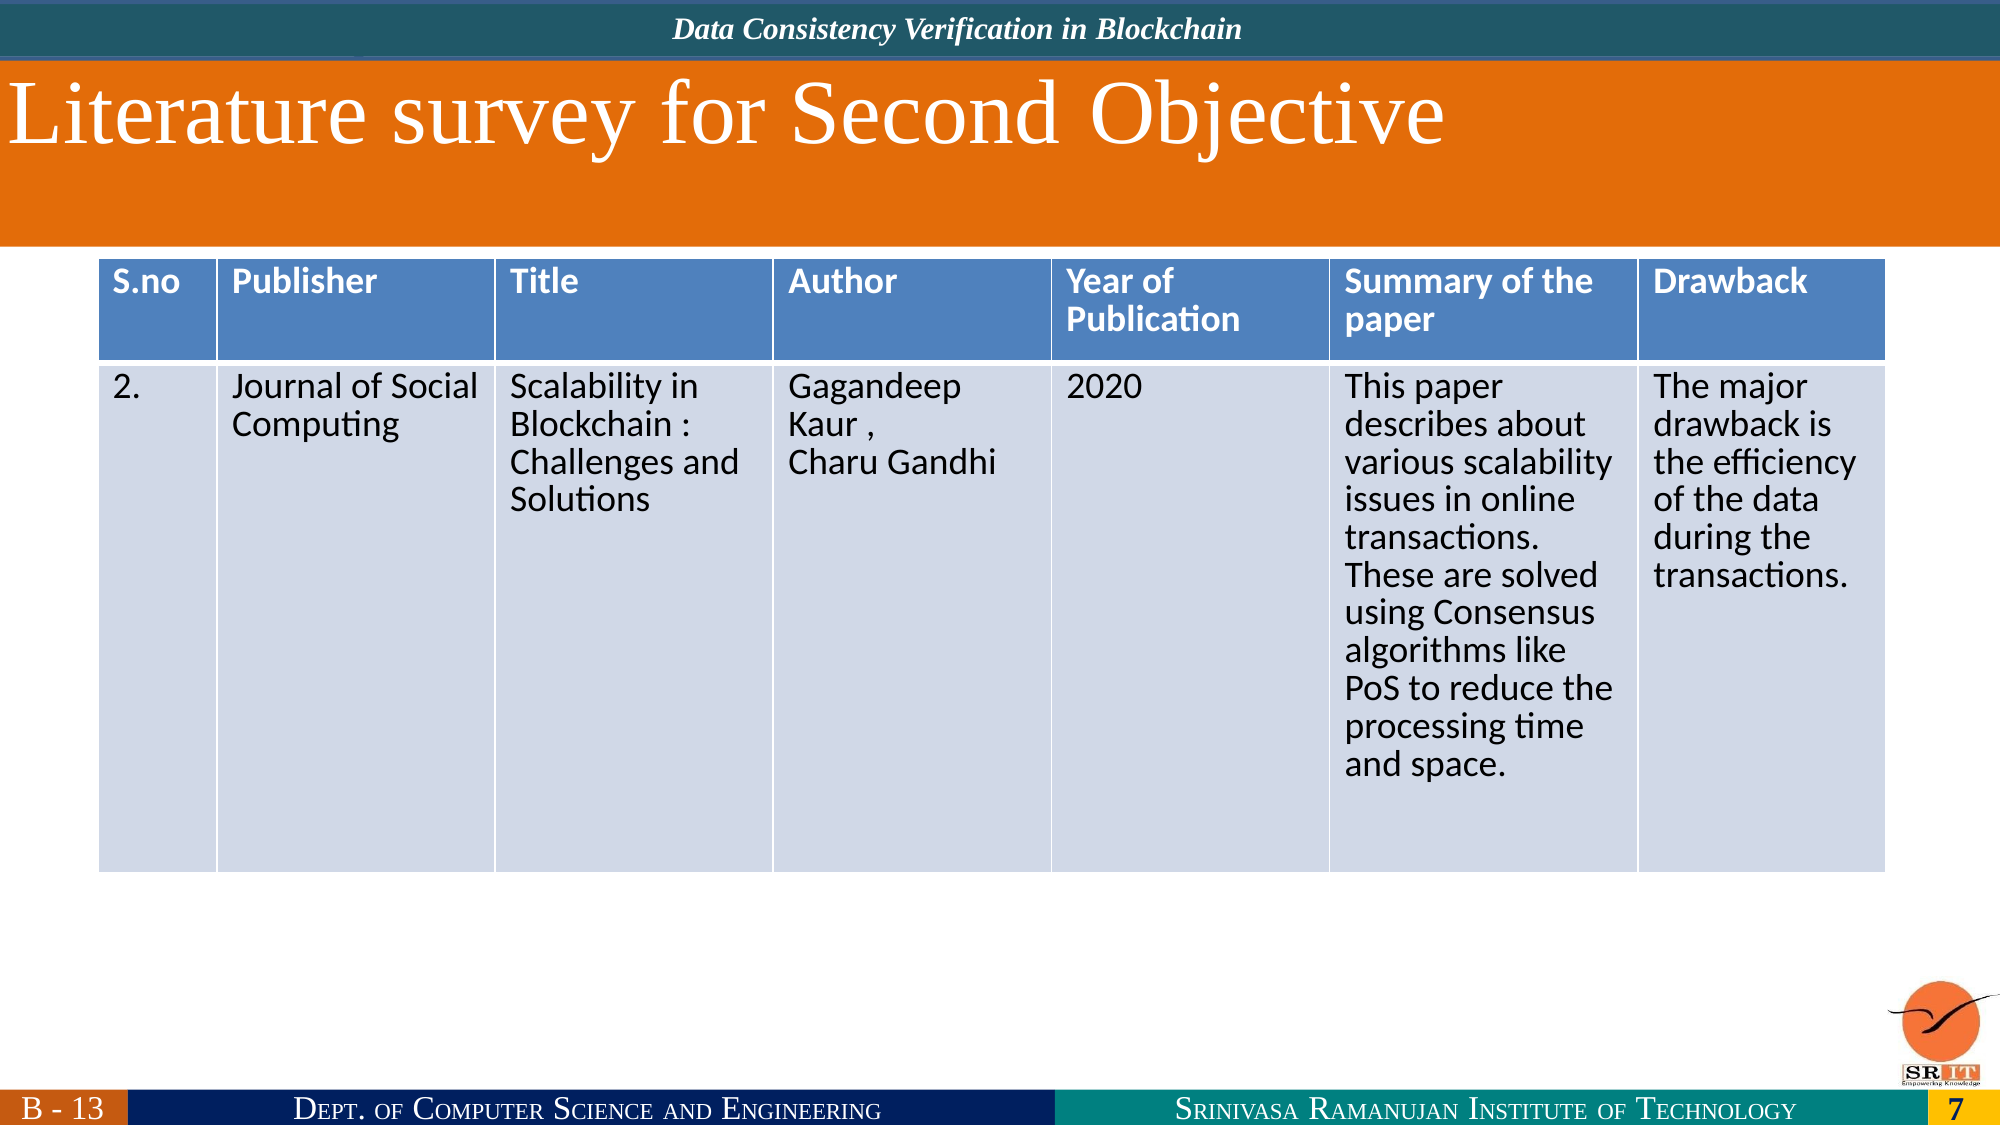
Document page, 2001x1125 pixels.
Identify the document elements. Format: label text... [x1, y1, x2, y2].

table_cell This paper describes about various scalability issues in online transactions. These are solved using Consensus algorithms like PoS to reduce the processing time and space. [1330, 366, 1637, 872]
table_cell 2020 [1052, 366, 1329, 872]
text_box SRINIVASA RAMANUJAN INSTITUTE OF TECHNOLOGY [1172, 1087, 1807, 1125]
table_header Summary of the paper [1330, 259, 1637, 360]
slide_number DEPT. OF COMPUTER SCIENCE AND ENGINEERING [290, 1087, 888, 1125]
picture [1887, 976, 2000, 1089]
table_header Year of Publication [1052, 259, 1329, 360]
table_cell Journal of Social Computing [218, 366, 494, 872]
table_cell 2. [99, 366, 216, 872]
table_cell Scalability in Blockchain : Challenges and Solutions [496, 366, 772, 872]
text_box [0, 0, 2000, 61]
table_cell Gagandeep Kaur , Charu Gandhi [774, 366, 1051, 872]
table_header Publisher [218, 259, 494, 360]
footer B - 13 [18, 1087, 107, 1125]
table_cell The major drawback is the efficiency of the data during the transactions. [1639, 366, 1885, 872]
table_header Title [496, 259, 772, 360]
table_header Author [774, 259, 1051, 360]
slide_number 7 [1941, 1088, 1988, 1125]
table_header Drawback [1639, 259, 1885, 360]
title Literature survey for Second Objective [0, 72, 2000, 247]
table_header S.no [99, 259, 216, 360]
